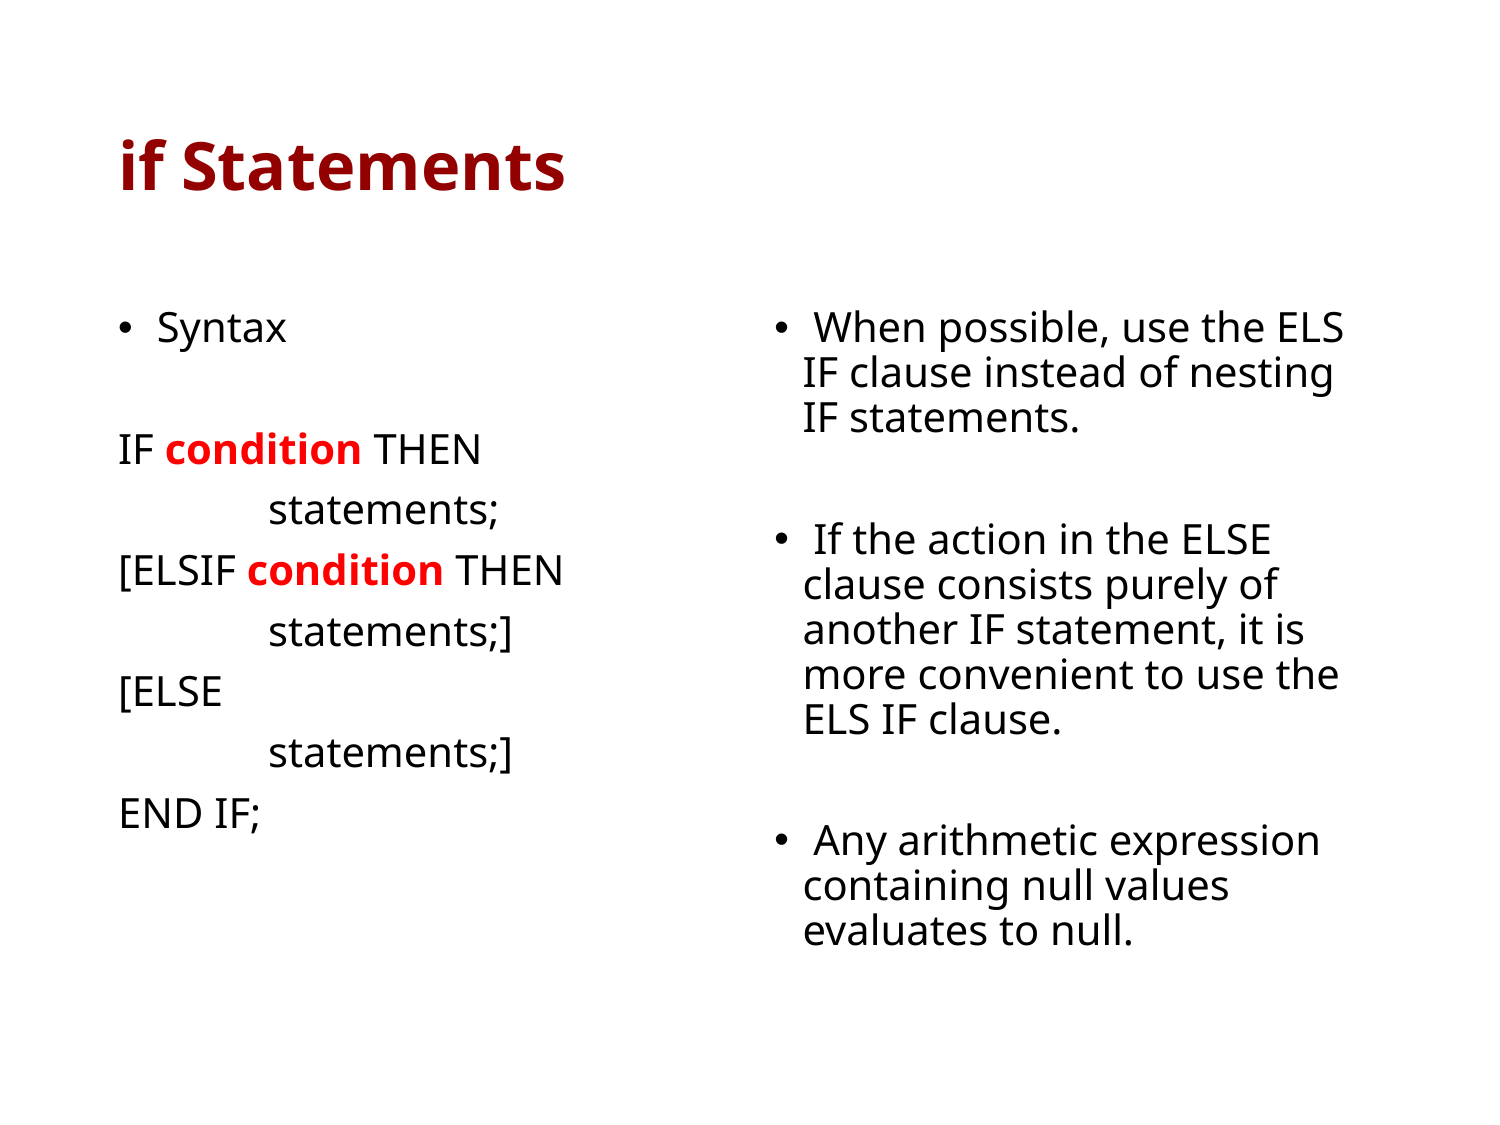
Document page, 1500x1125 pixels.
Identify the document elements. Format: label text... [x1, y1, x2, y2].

list Syntax IF condition THEN statements; [ELSIF condition THEN statements;] [ELSE statements;] END IF; [103, 299, 741, 1014]
list When possible, use the ELS IF clause instead of nesting IF statements. If the action in the ELSE clause consists purely of another IF statement, it is more convenient to use the ELS IF clause. Any arithmetic expression containing null values evaluates to null. [759, 299, 1397, 1014]
title if Statements [103, 59, 1397, 278]
